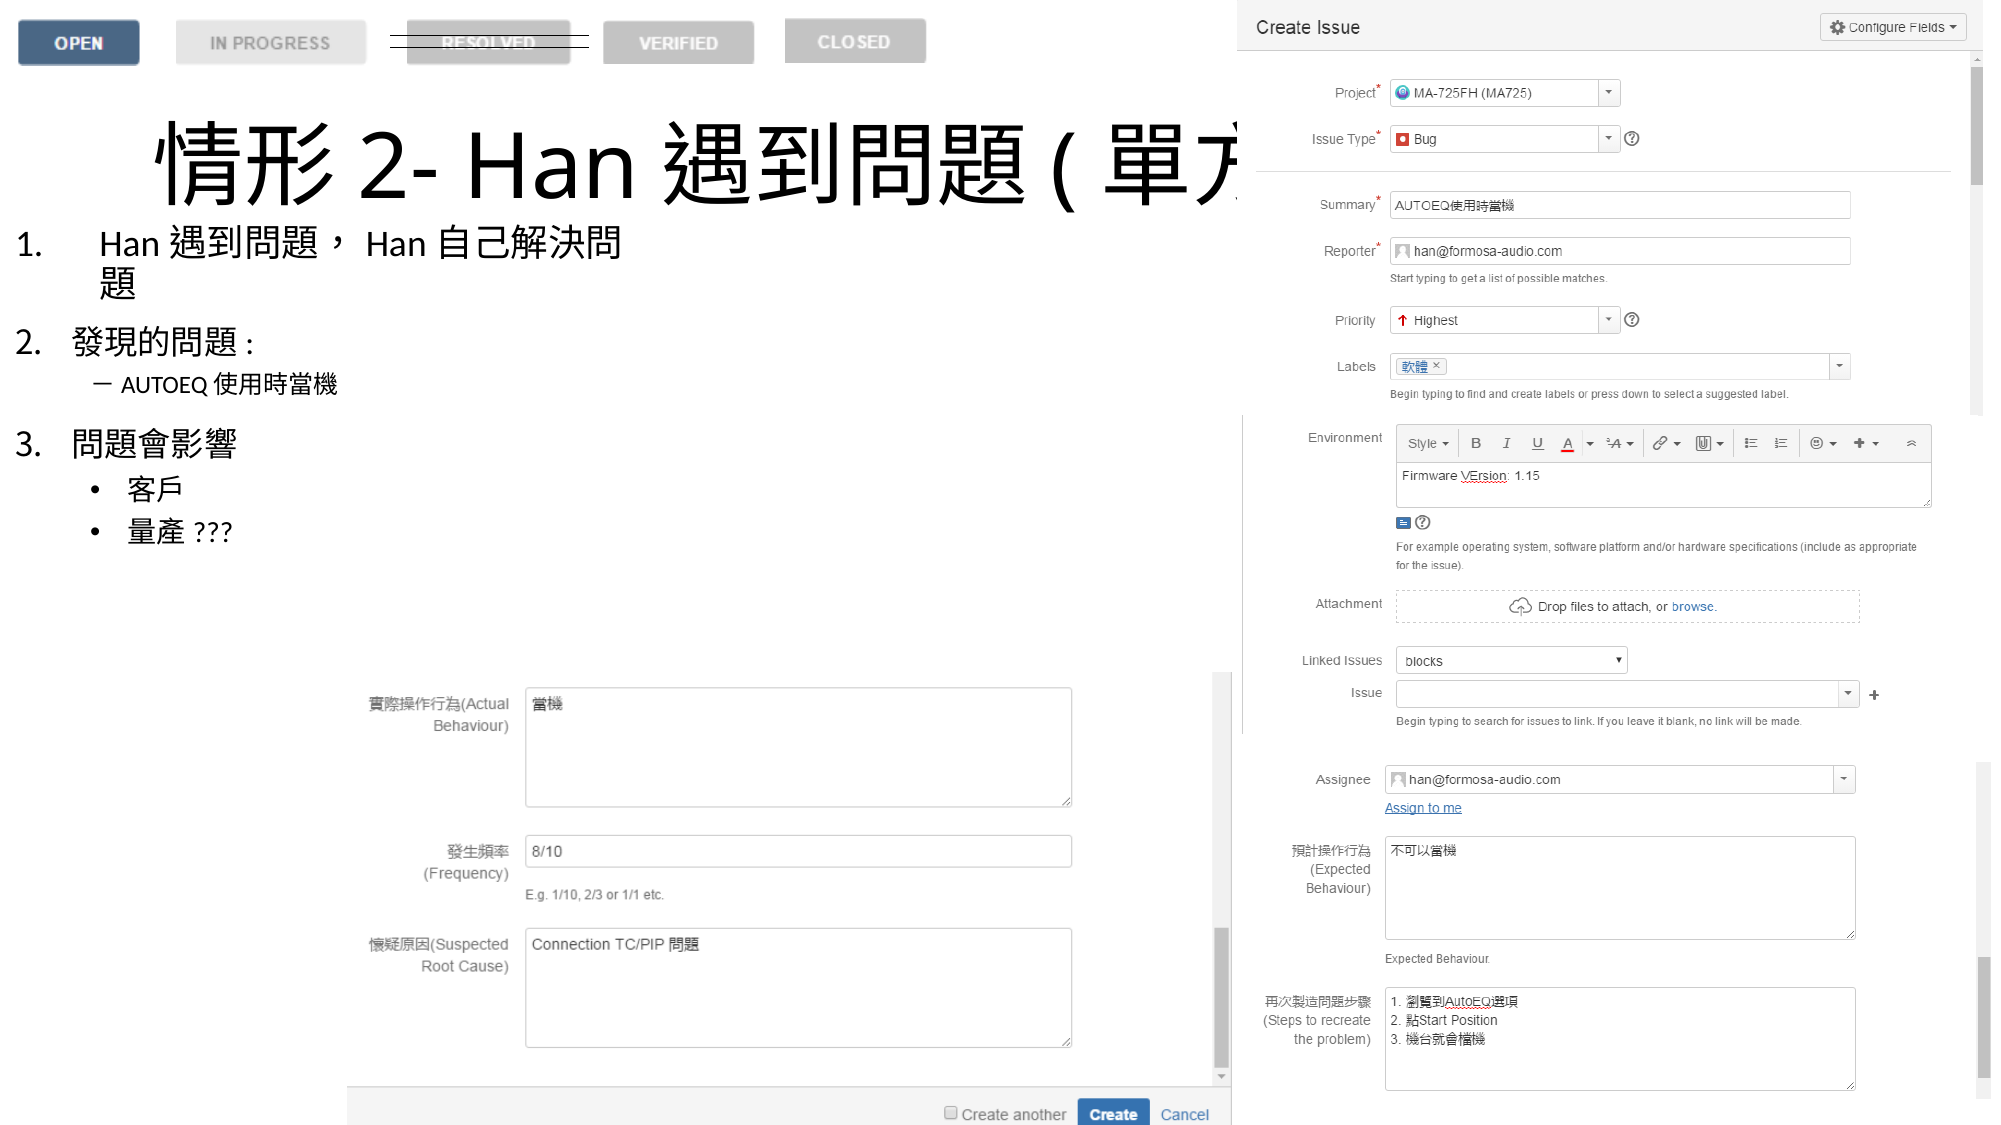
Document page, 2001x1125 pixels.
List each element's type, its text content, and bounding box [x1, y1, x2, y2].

picture [347, 672, 1991, 1125]
picture [1237, 0, 1983, 735]
list Han遇到問題，Han自己解決問題 發現的問題: －AUTOEQ使用時當機 問題會影響 客戶 量產??? [0, 216, 671, 931]
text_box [17, 18, 928, 68]
title 情形2- Han遇到問題(單方) [137, 59, 1237, 278]
